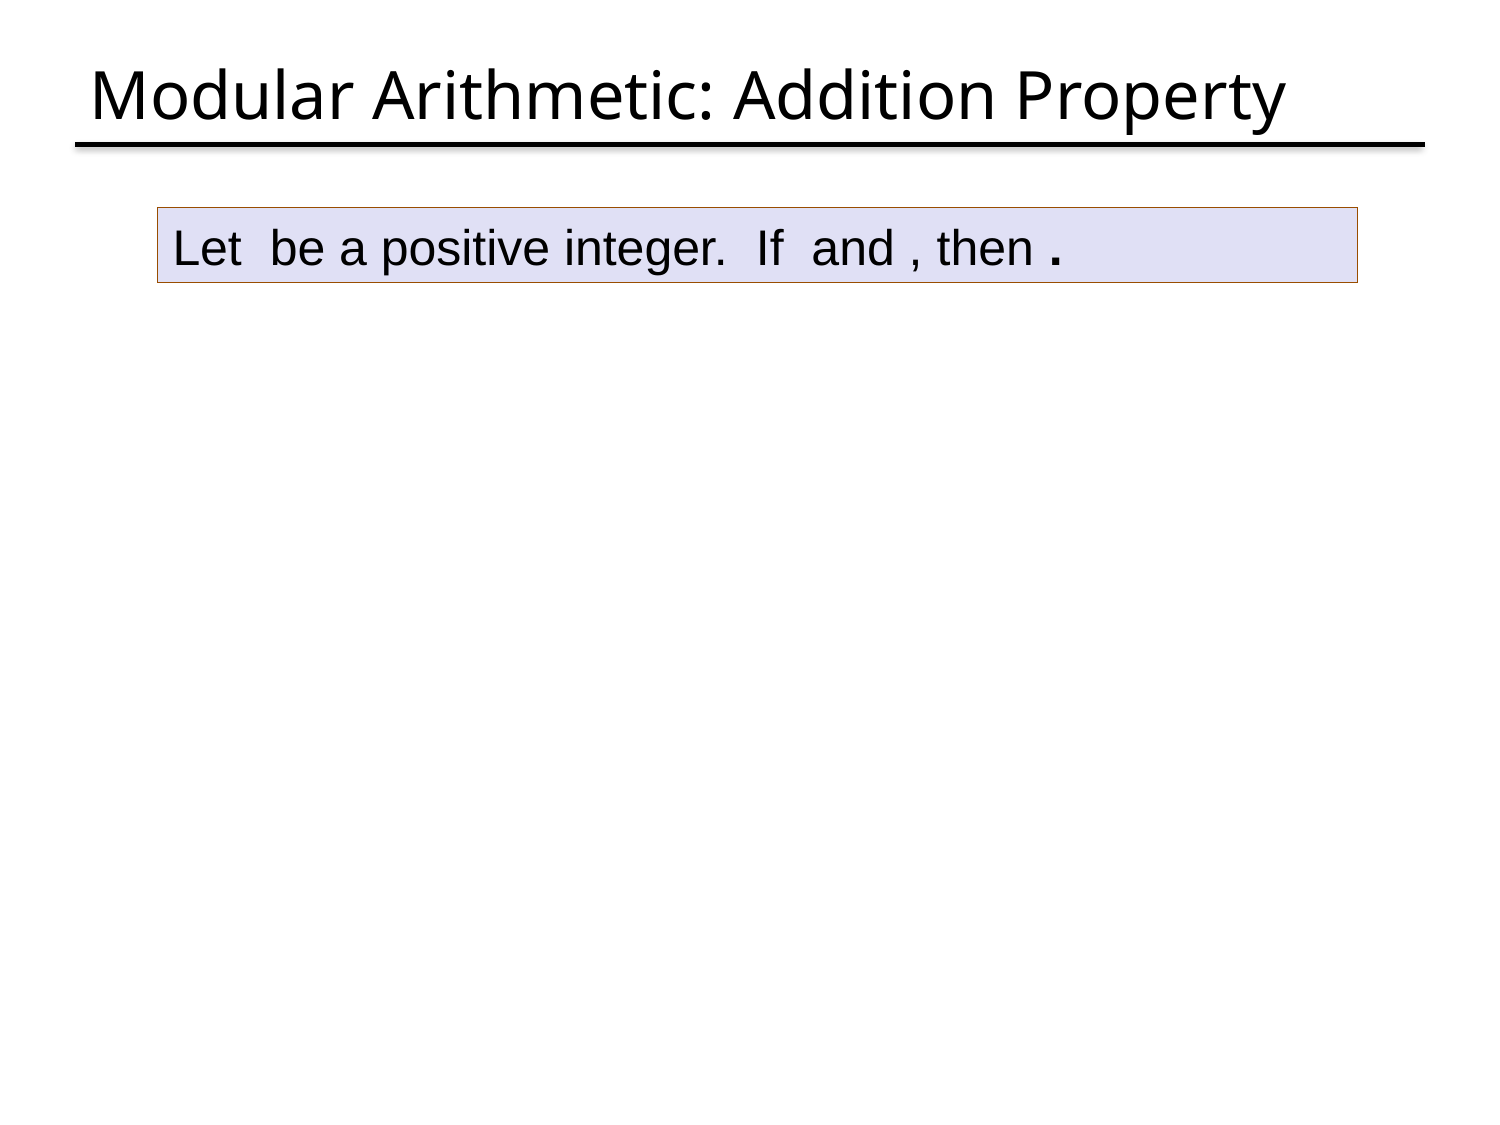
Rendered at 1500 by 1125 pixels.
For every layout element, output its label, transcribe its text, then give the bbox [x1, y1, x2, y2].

title Modular Arithmetic: Addition Property [75, 45, 1425, 145]
